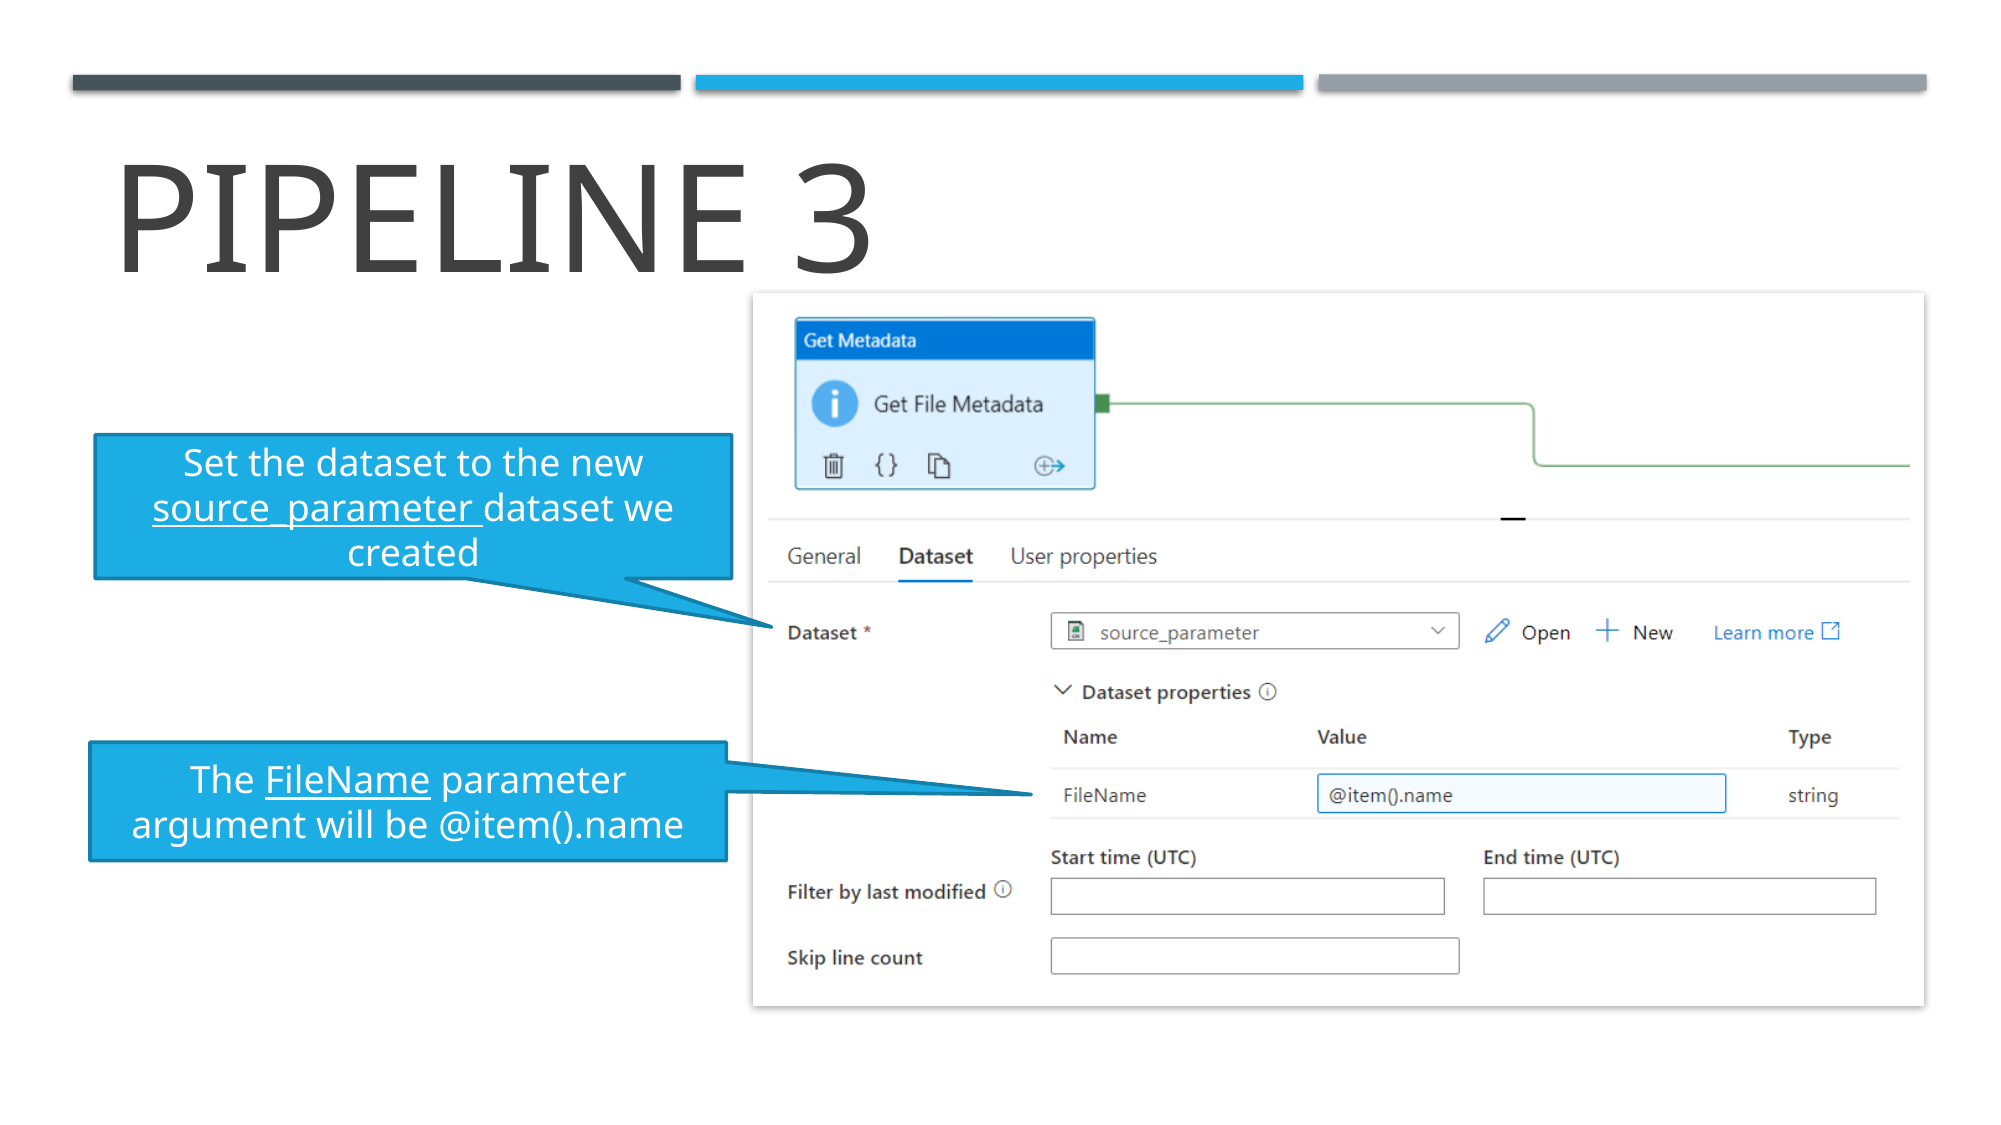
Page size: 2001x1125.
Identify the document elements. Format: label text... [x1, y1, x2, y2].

picture [767, 306, 1911, 992]
title Pipeline 3 [95, 115, 1905, 311]
text_box The FileName parameter argument will be @item().name [88, 740, 761, 863]
text_box Set the dataset to the new source_parameter dataset we created [93, 432, 761, 628]
